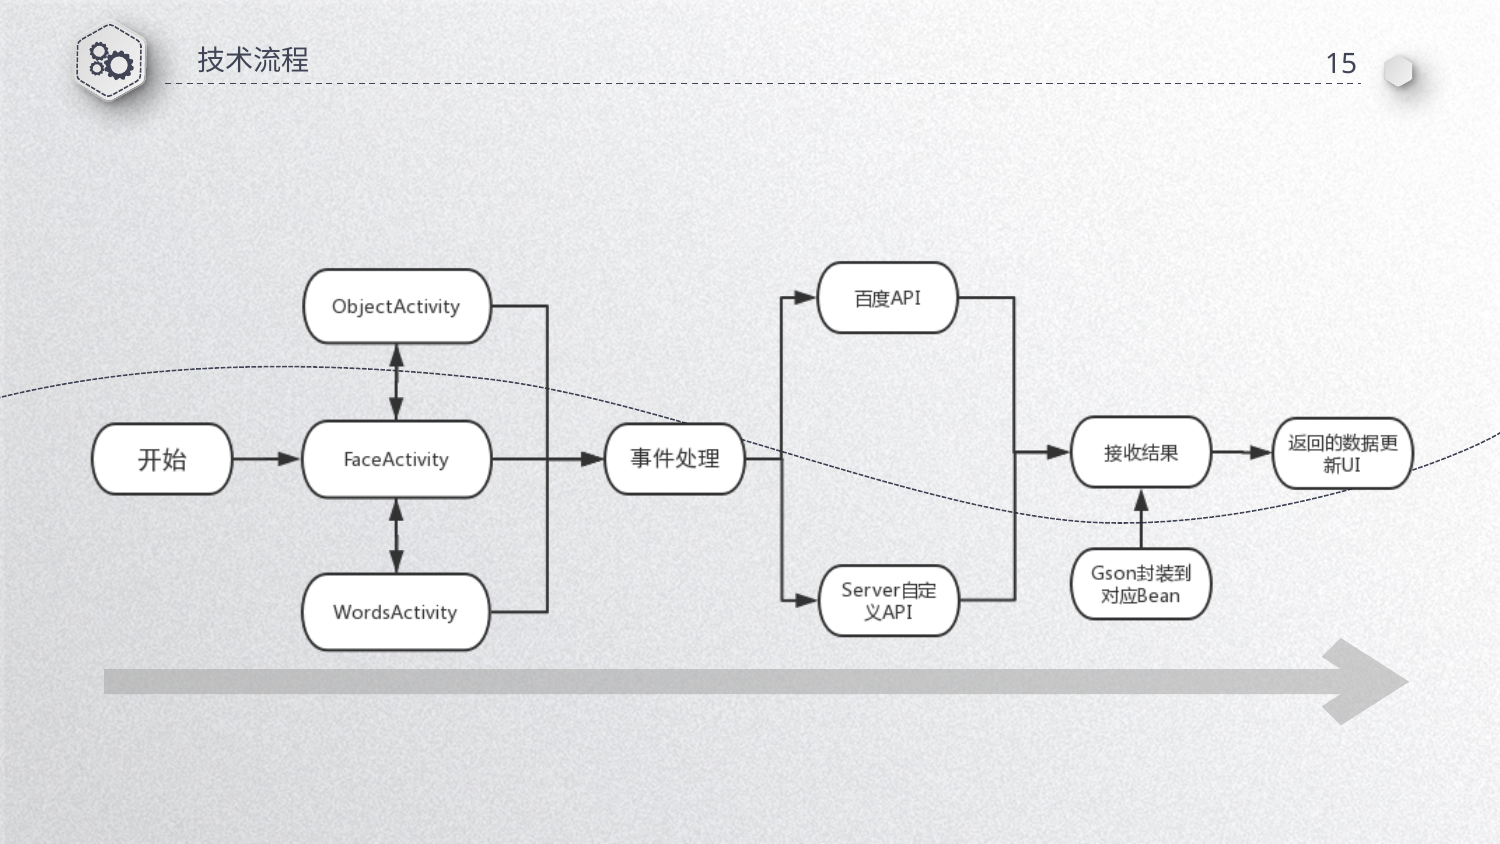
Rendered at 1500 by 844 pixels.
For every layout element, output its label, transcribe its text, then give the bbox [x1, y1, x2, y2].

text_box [1382, 56, 1415, 86]
text_box 技术流程 [188, 38, 420, 81]
picture [0, 0, 1500, 844]
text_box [89, 41, 135, 81]
text_box 15 [1316, 41, 1370, 84]
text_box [67, 23, 151, 98]
